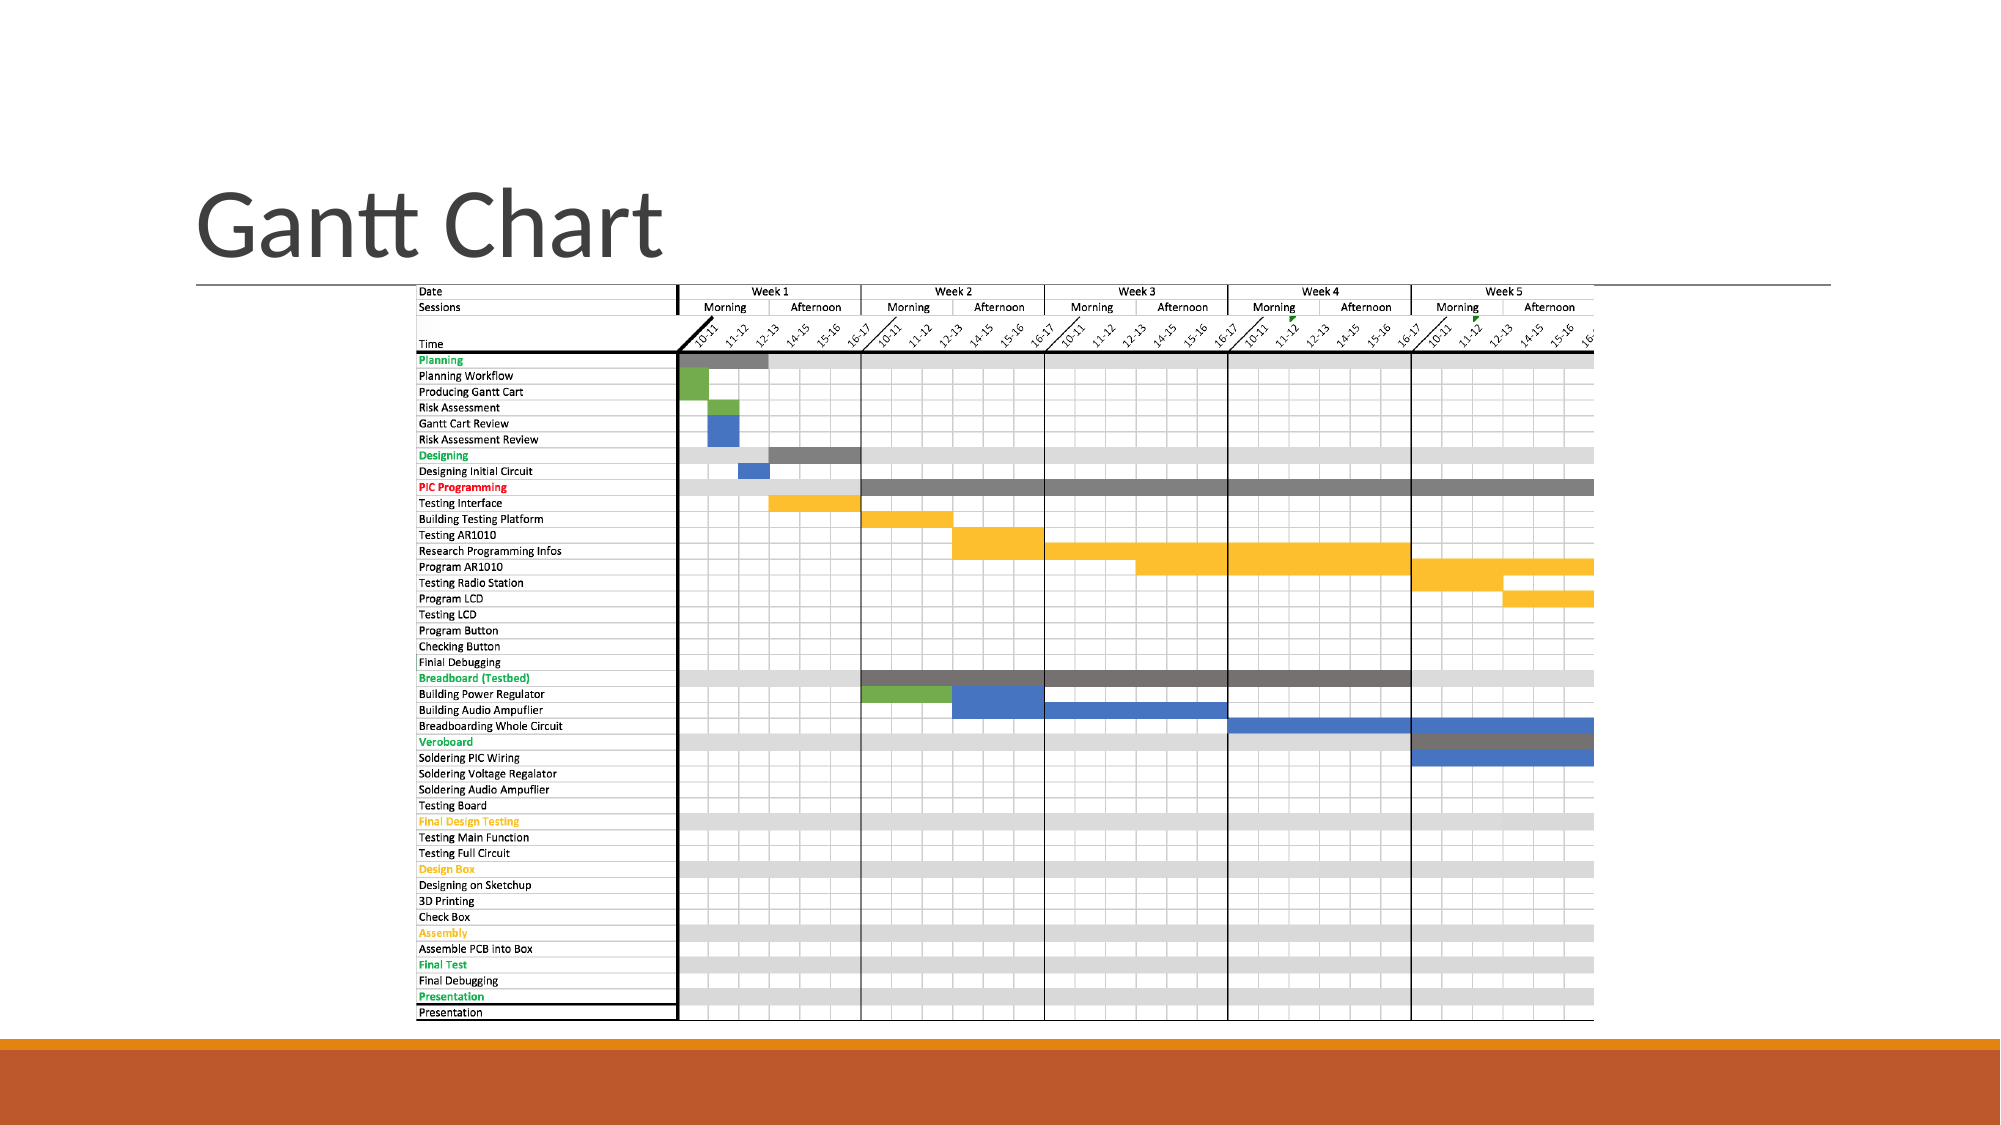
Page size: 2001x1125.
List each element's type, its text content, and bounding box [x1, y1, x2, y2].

title Gantt Chart [180, 47, 1830, 285]
picture [415, 284, 1595, 1021]
